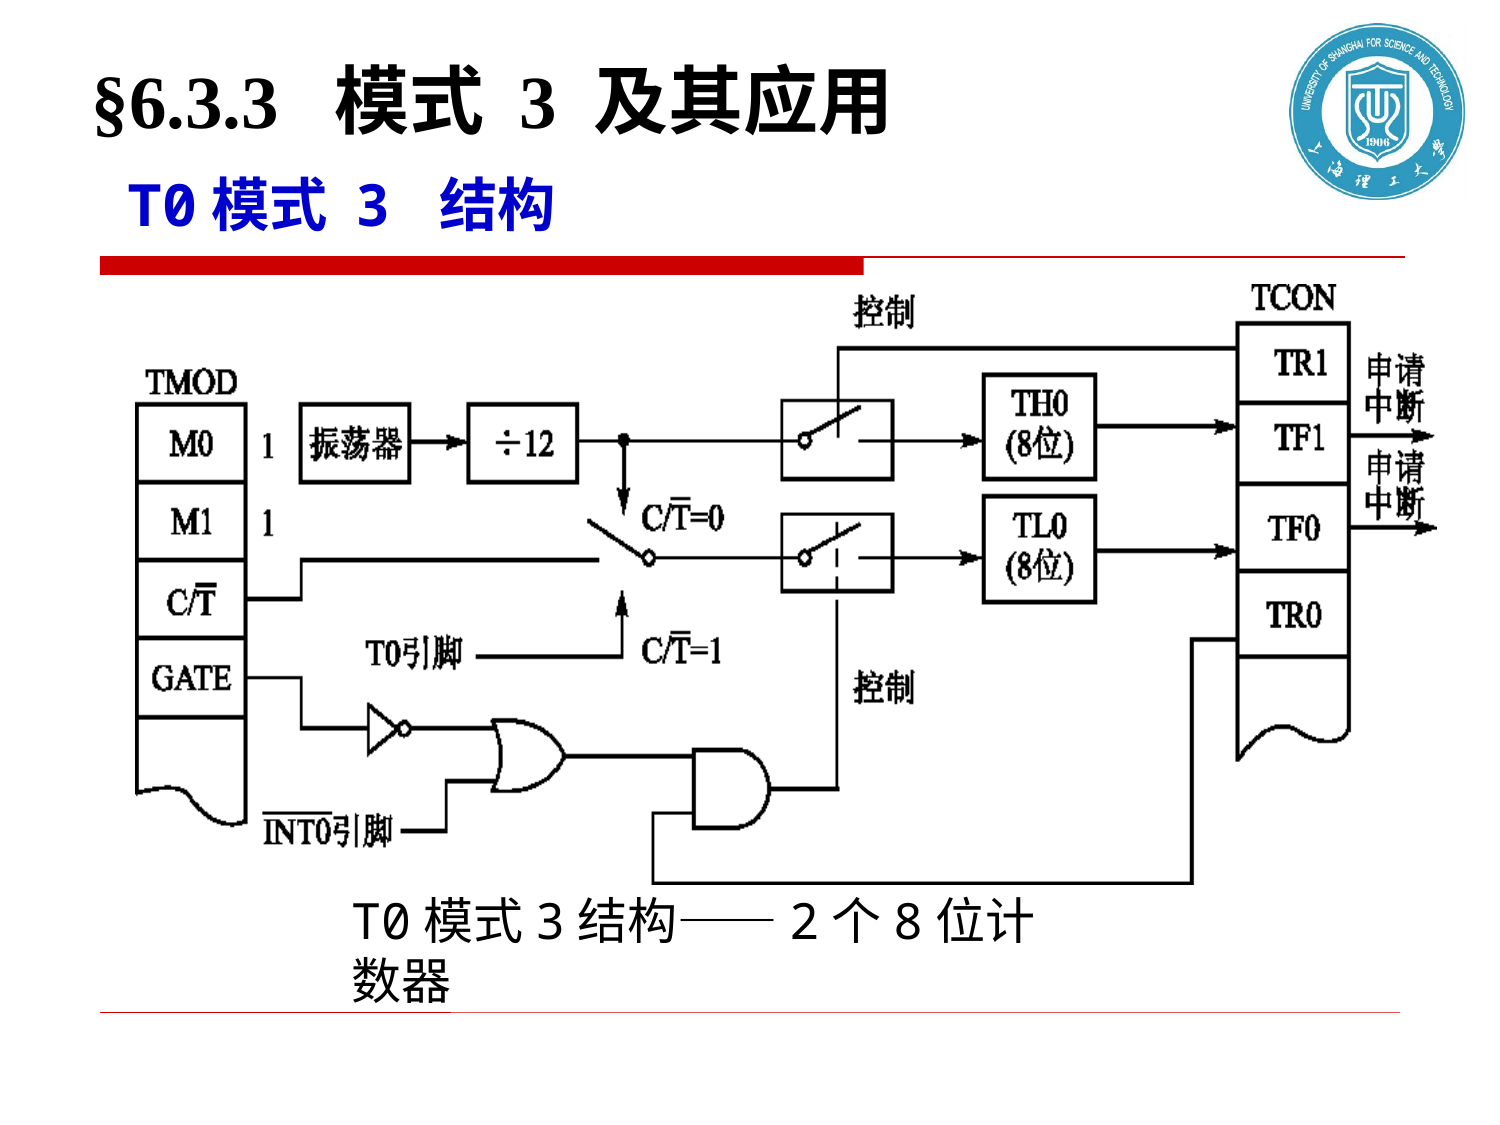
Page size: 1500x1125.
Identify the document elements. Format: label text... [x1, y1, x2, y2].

text_box T0模式3结构——2个8位计数器 [336, 894, 1080, 1017]
picture [1288, 23, 1466, 200]
text_box T0模式 3 结构 [77, 152, 1353, 253]
text_box §6.3.3 模式 3 及其应用 [76, 42, 1283, 156]
picture [135, 284, 1438, 885]
